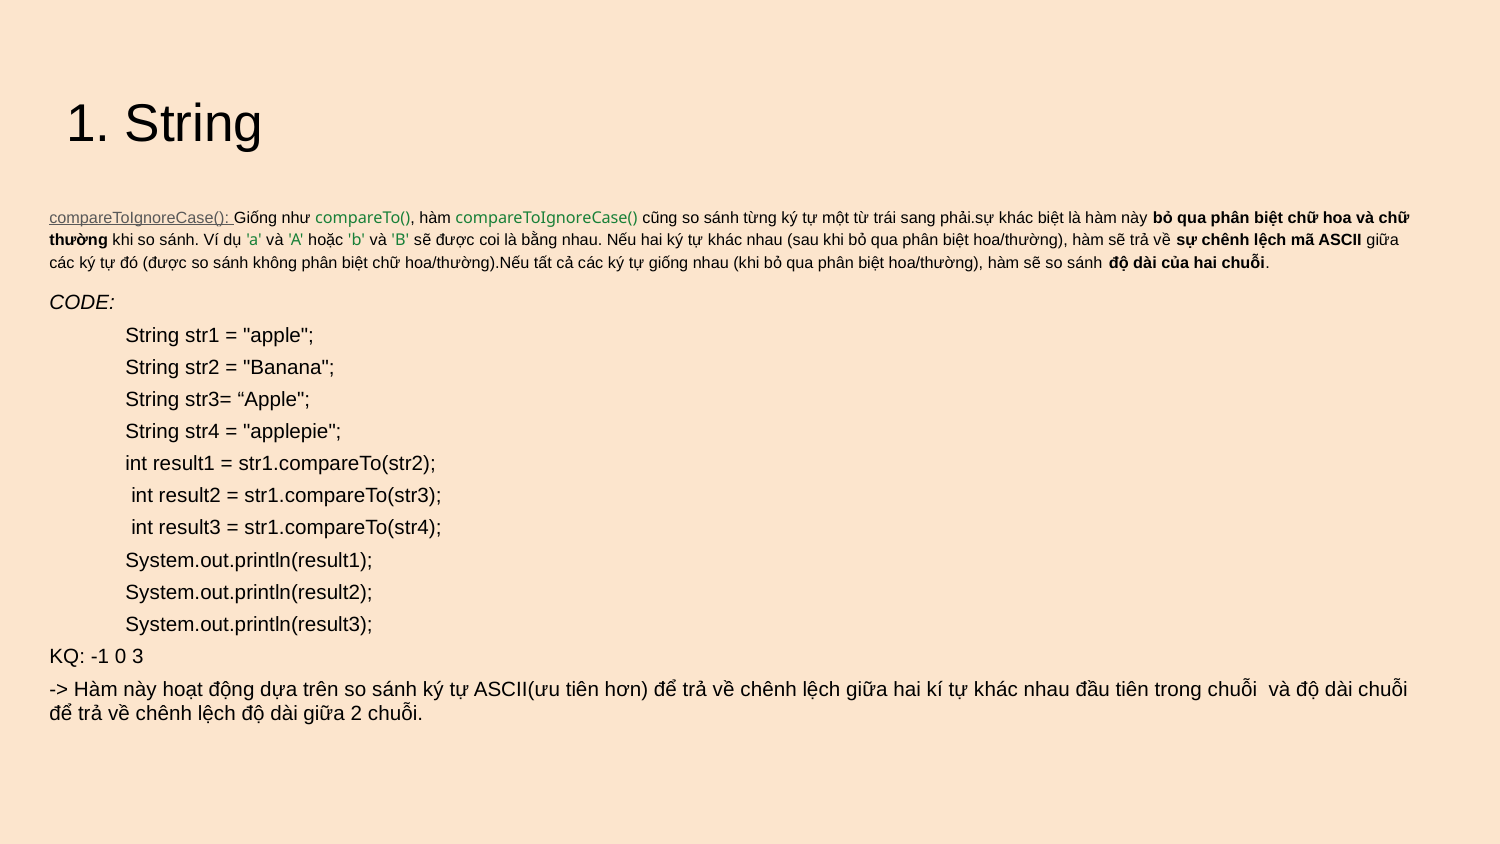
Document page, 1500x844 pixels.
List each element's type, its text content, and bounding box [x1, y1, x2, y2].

title 1. String [51, 72, 1449, 167]
list compareToIgnoreCase(): Giống như compareTo(), hàm compareToIgnoreCase() cũng so sánh từng ký tự một từ trái sang phải.sự khác biệt là hàm này bỏ qua phân biệt chữ hoa và chữ thường khi so sánh. Ví dụ 'a' và 'A' hoặc 'b' và 'B' sẽ được coi là bằng nhau. Nếu hai ký tự khác nhau (sau khi bỏ qua phân biệt hoa/thường), hàm sẽ trả về sự chênh lệch mã ASCII giữa các ký tự đó (được so sánh không phân biệt chữ hoa/thường).Nếu tất cả các ký tự giống nhau (khi bỏ qua phân biệt hoa/thường), hàm sẽ so sánh độ dài của hai chuỗi. CODE: String str1 = "apple"; String str2 = "Banana"; String str3= “Apple"; String str4 = "applepie"; int result1 = str1.compareTo(str2); int result2 = str1.compareTo(str3); int result3 = str1.compareTo(str4); System.out.println(result1); System.out.println(result2); System.out.println(result3); KQ: -1 0 3 -> Hàm này hoạt động dựa trên so sánh ký tự ASCII(ưu tiên hơn) để trả về chênh lệch giữa hai kí tự khác nhau đầu tiên trong chuỗi và độ dài chuỗi để trả về chênh lệch độ dài giữa 2 chuỗi. [34, 189, 1433, 750]
